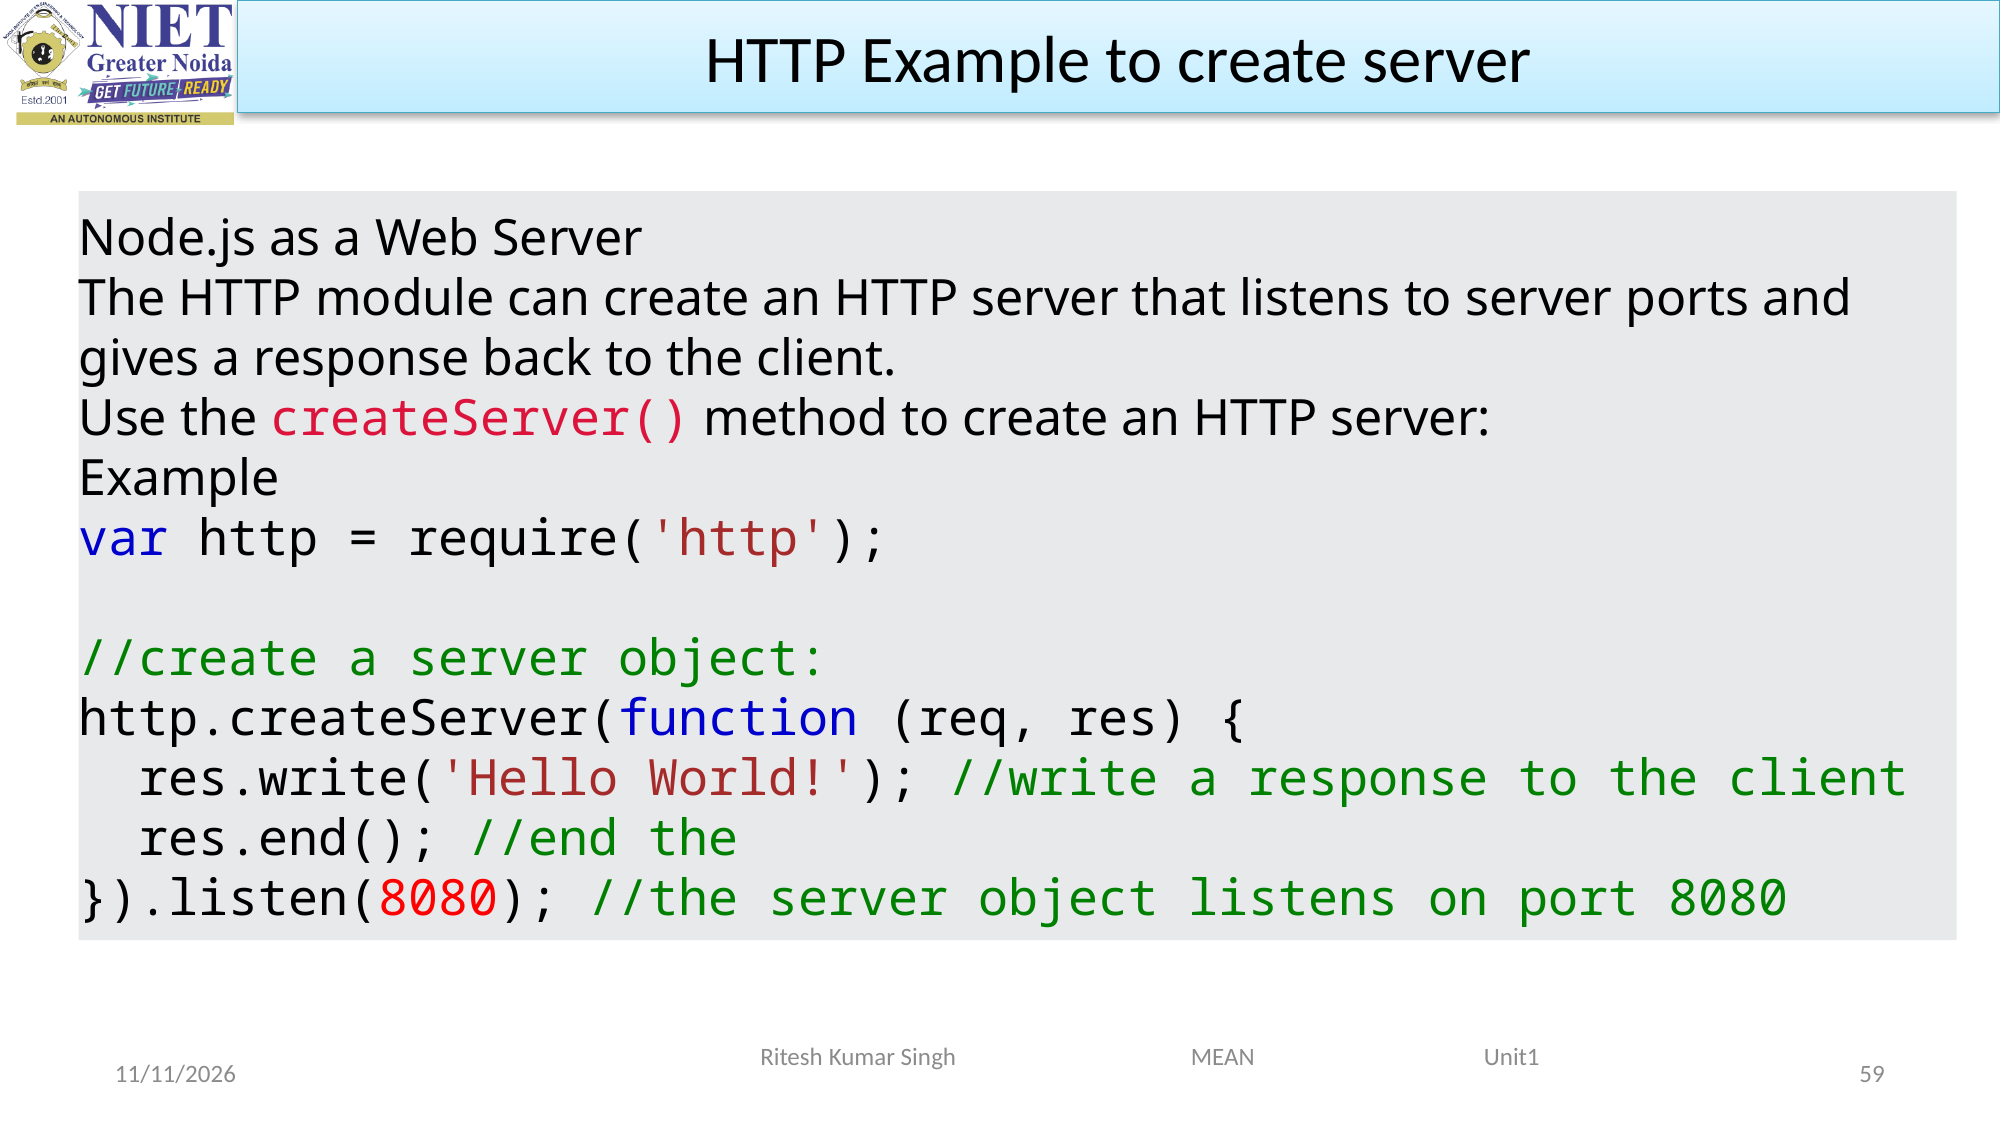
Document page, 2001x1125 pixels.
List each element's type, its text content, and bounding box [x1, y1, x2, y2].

text_box Node.js as a Web Server The HTTP module can create an HTTP server that listens to server ports and gives a response back to the client. Use the createServer() method to create an HTTP server: Example var http = require('http'); //create a server object: http.createServer(function (req, res) { res.write('Hello World!'); //write a response to the client res.end(); //end the }).listen(8080); //the server object listens on port 8080 [78, 191, 1957, 941]
picture [3, 2, 234, 125]
text_box HTTP Example to create server [237, 0, 2000, 113]
slide_number 59 [1433, 1042, 1900, 1103]
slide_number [99, 1042, 567, 1103]
footer Ritesh Kumar Singh MEAN Unit1 [712, 1025, 1591, 1085]
